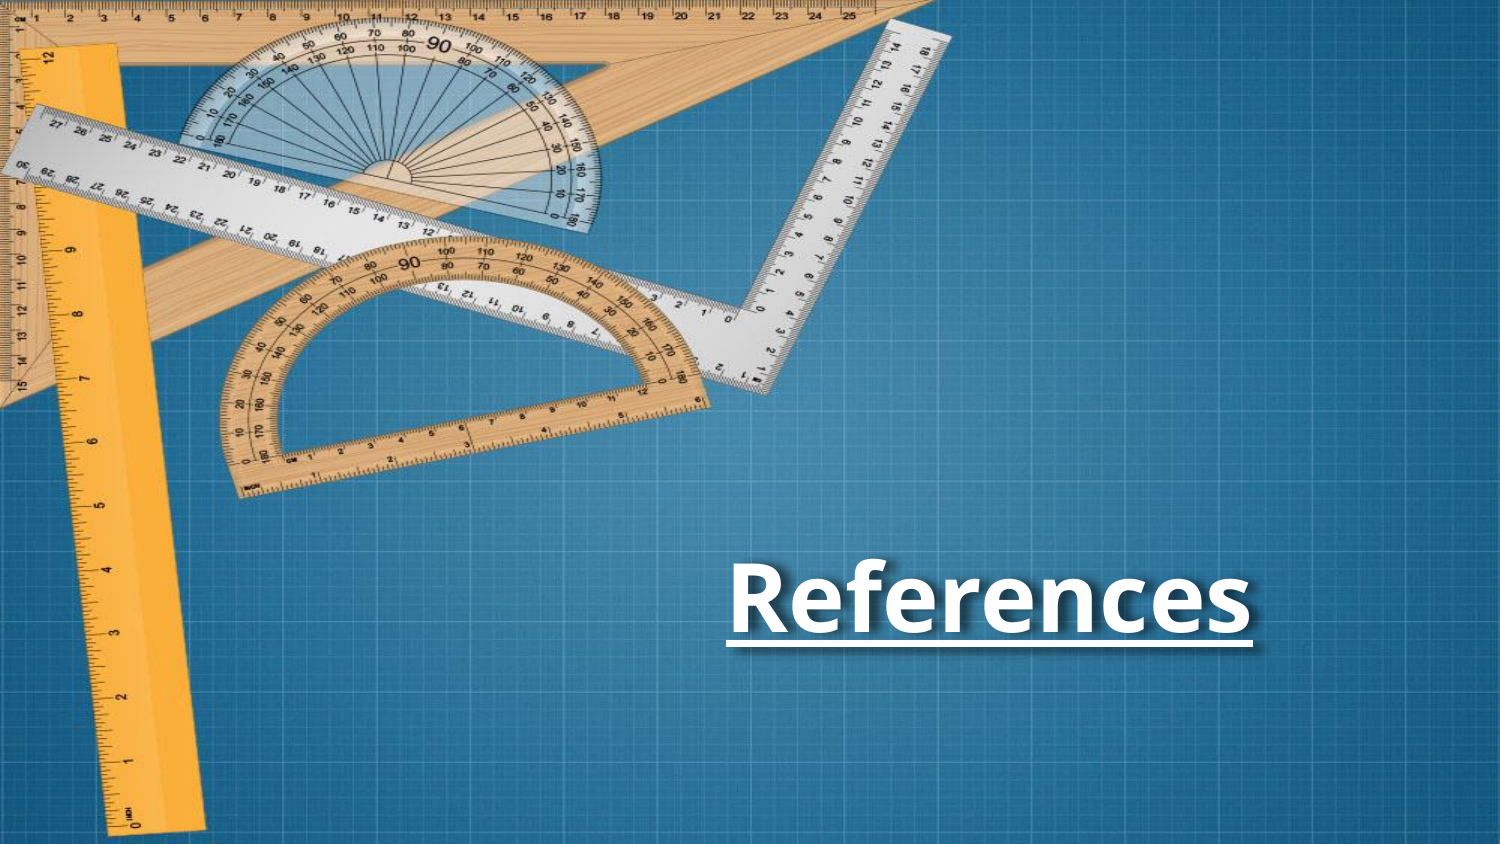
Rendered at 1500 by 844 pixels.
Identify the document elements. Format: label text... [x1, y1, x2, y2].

title References [570, 529, 1408, 661]
picture [0, 0, 1500, 844]
